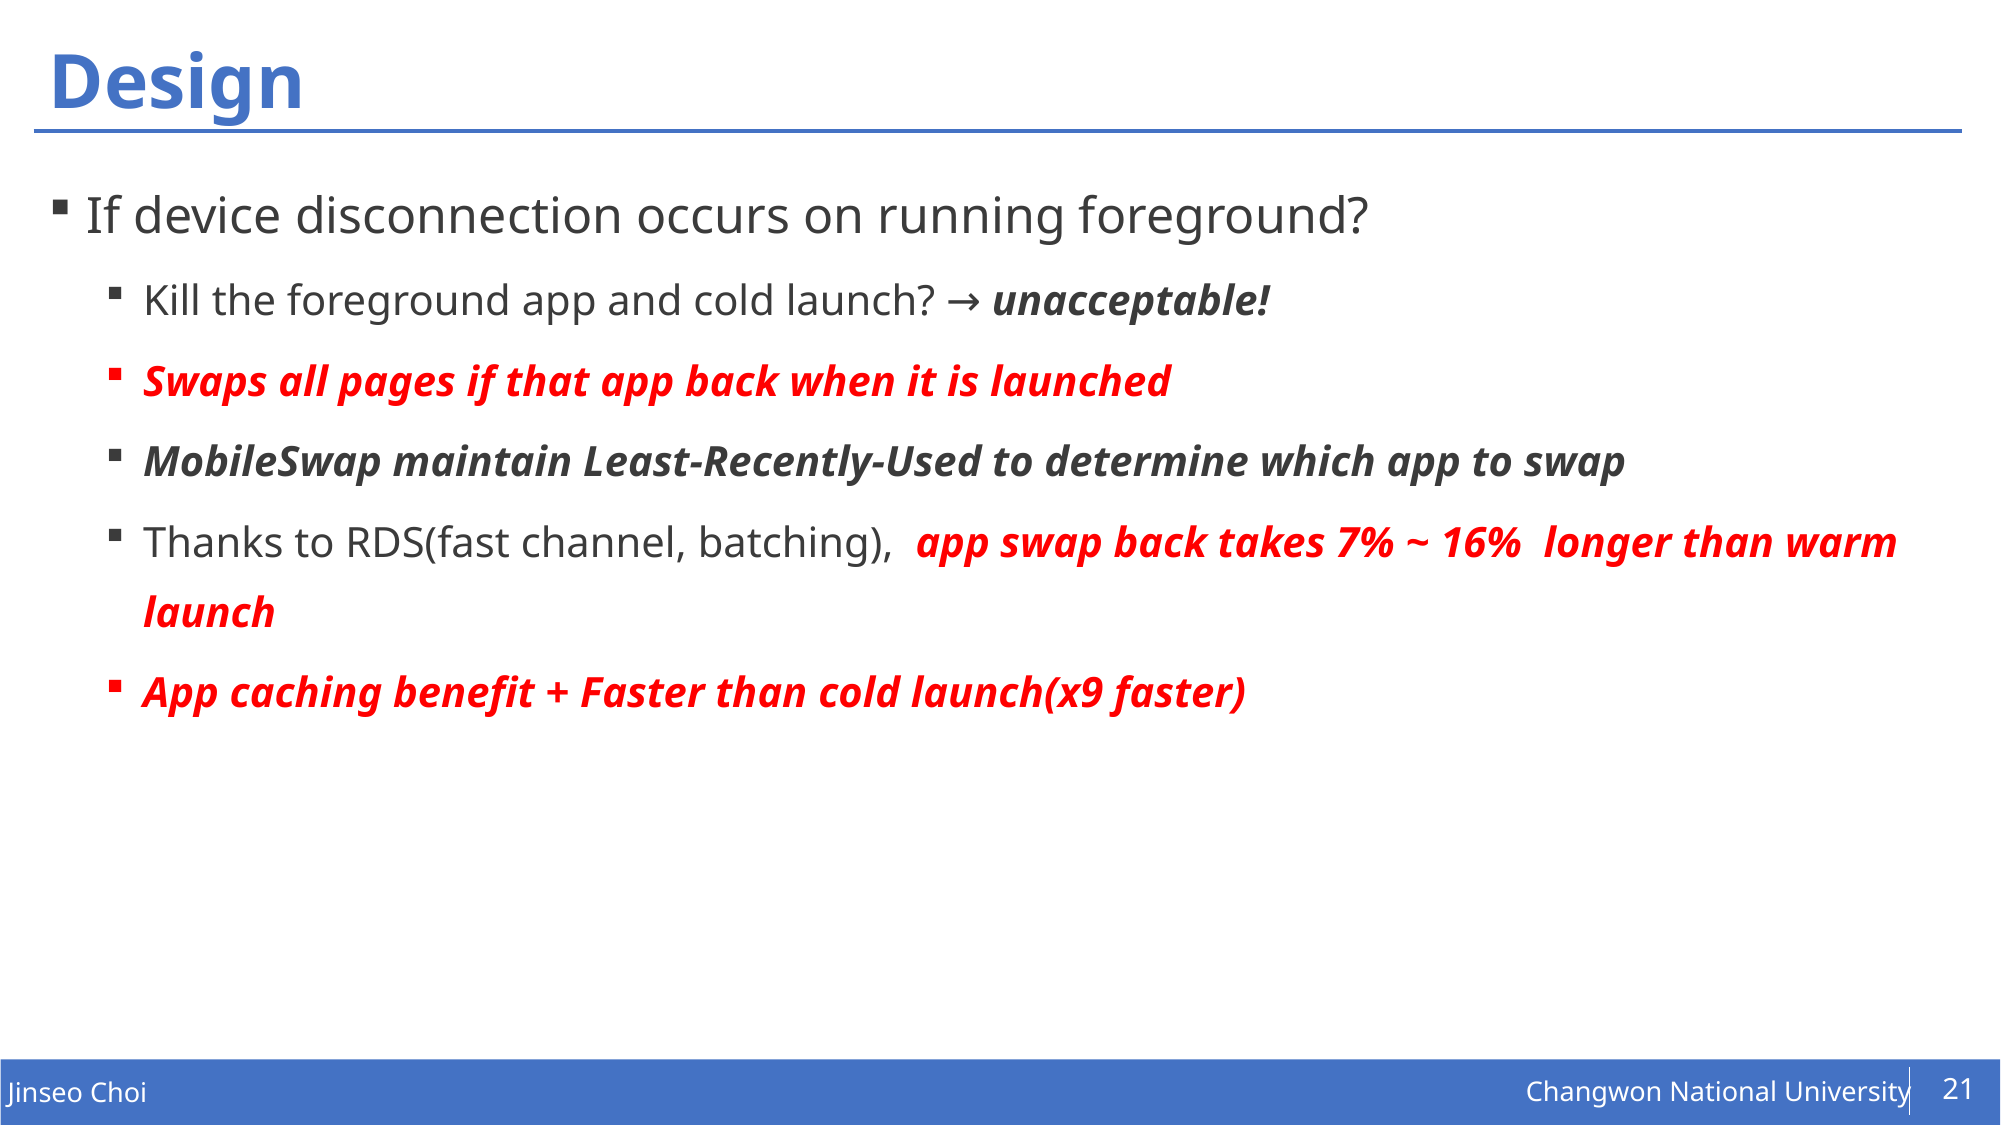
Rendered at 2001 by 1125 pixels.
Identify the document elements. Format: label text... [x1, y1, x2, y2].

text_box [58, 177, 1988, 1022]
title Design [33, 27, 1963, 143]
slide_number 21 [1922, 1060, 1996, 1121]
list If device disconnection occurs on running foreground? Kill the foreground app and cold launch? → unacceptable! Swaps all pages if that app back when it is launched MobileSwap maintain Least-Recently-Used to determine which app to swap Thanks to RDS(fast channel, batching), app swap back takes 7% ~ 16% longer than warm launch App caching benefit + Faster than cold launch(x9 faster) [33, 152, 2000, 997]
